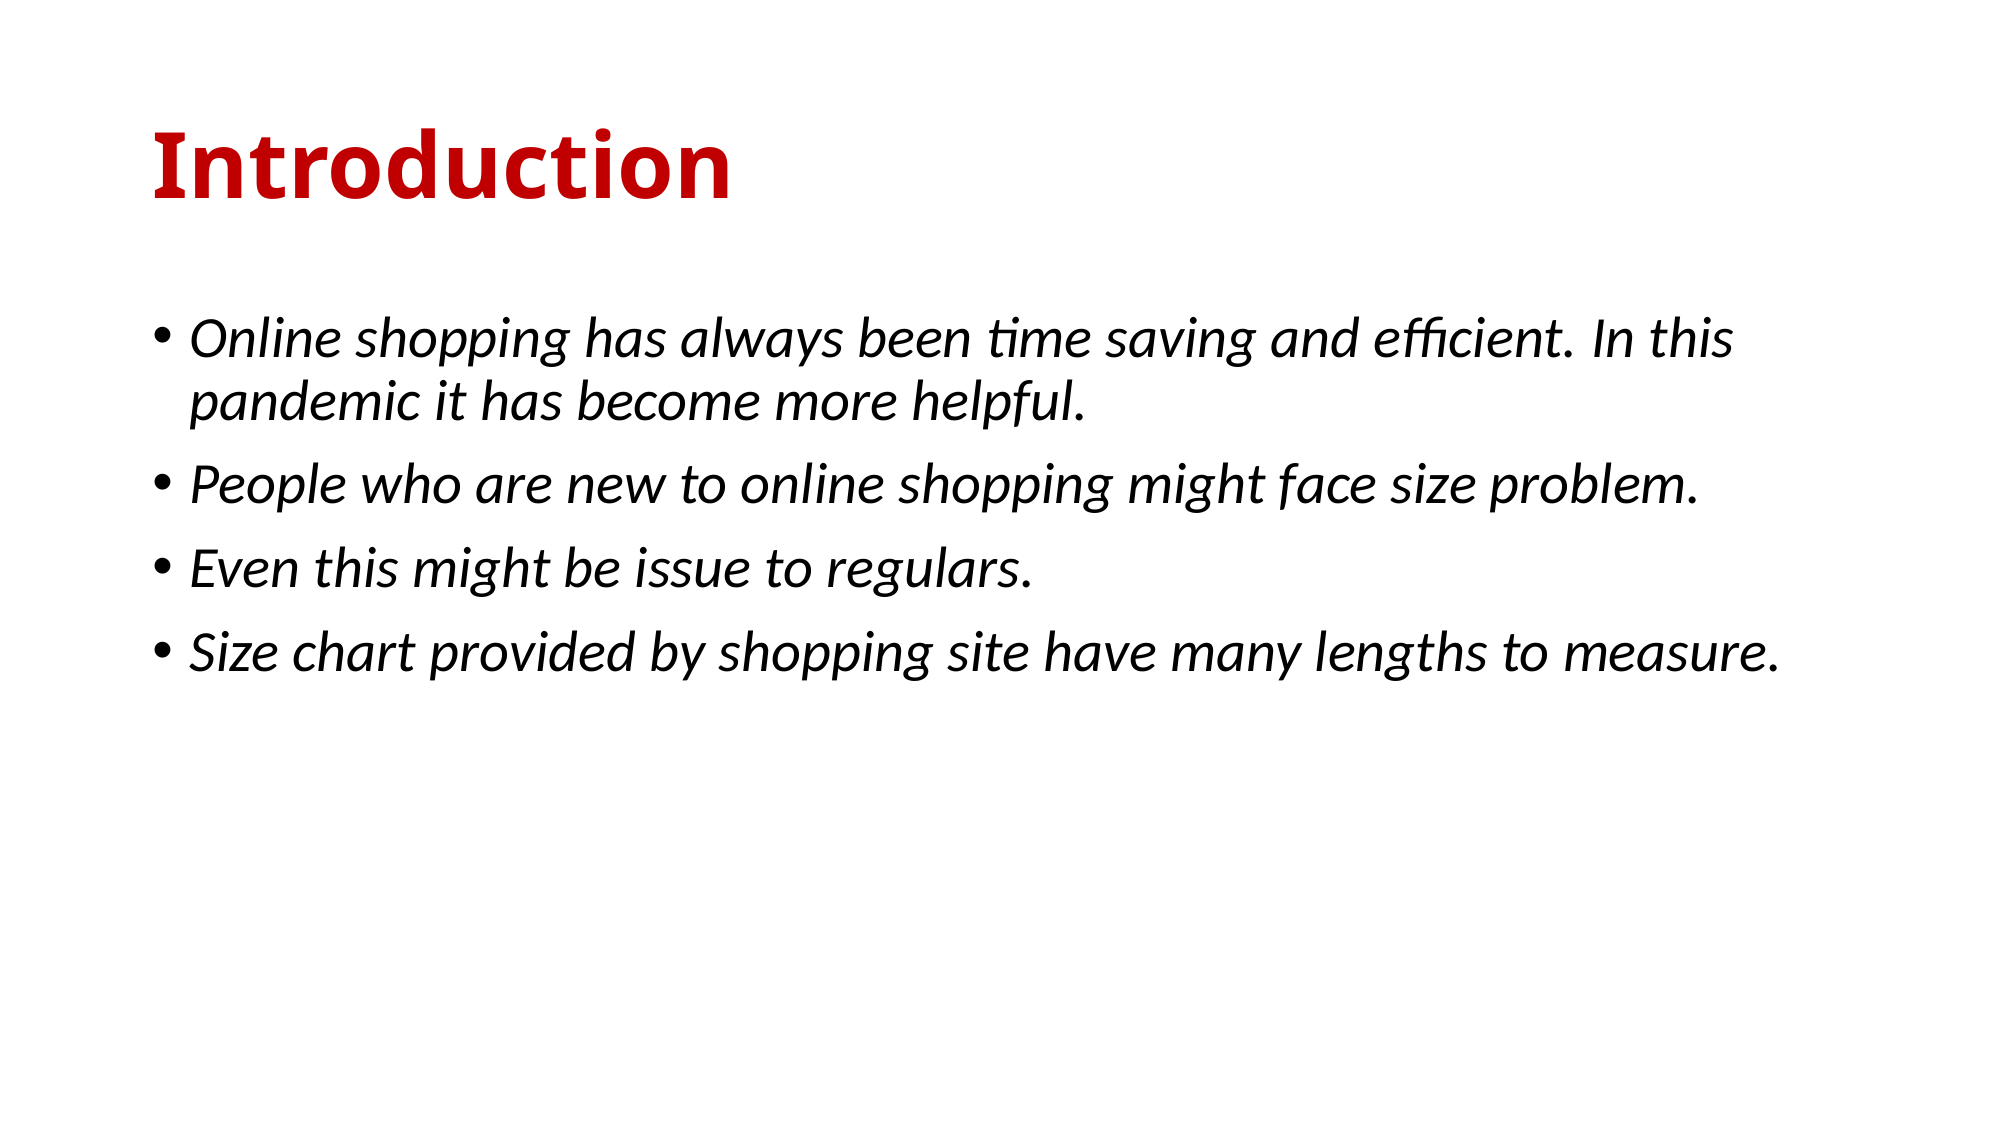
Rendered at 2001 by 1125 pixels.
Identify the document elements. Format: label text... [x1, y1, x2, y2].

list Online shopping has always been time saving and efficient. In this pandemic it has become more helpful. People who are new to online shopping might face size problem. Even this might be issue to regulars. Size chart provided by shopping site have many lengths to measure. [137, 299, 1863, 1014]
title Introduction [137, 59, 1863, 278]
